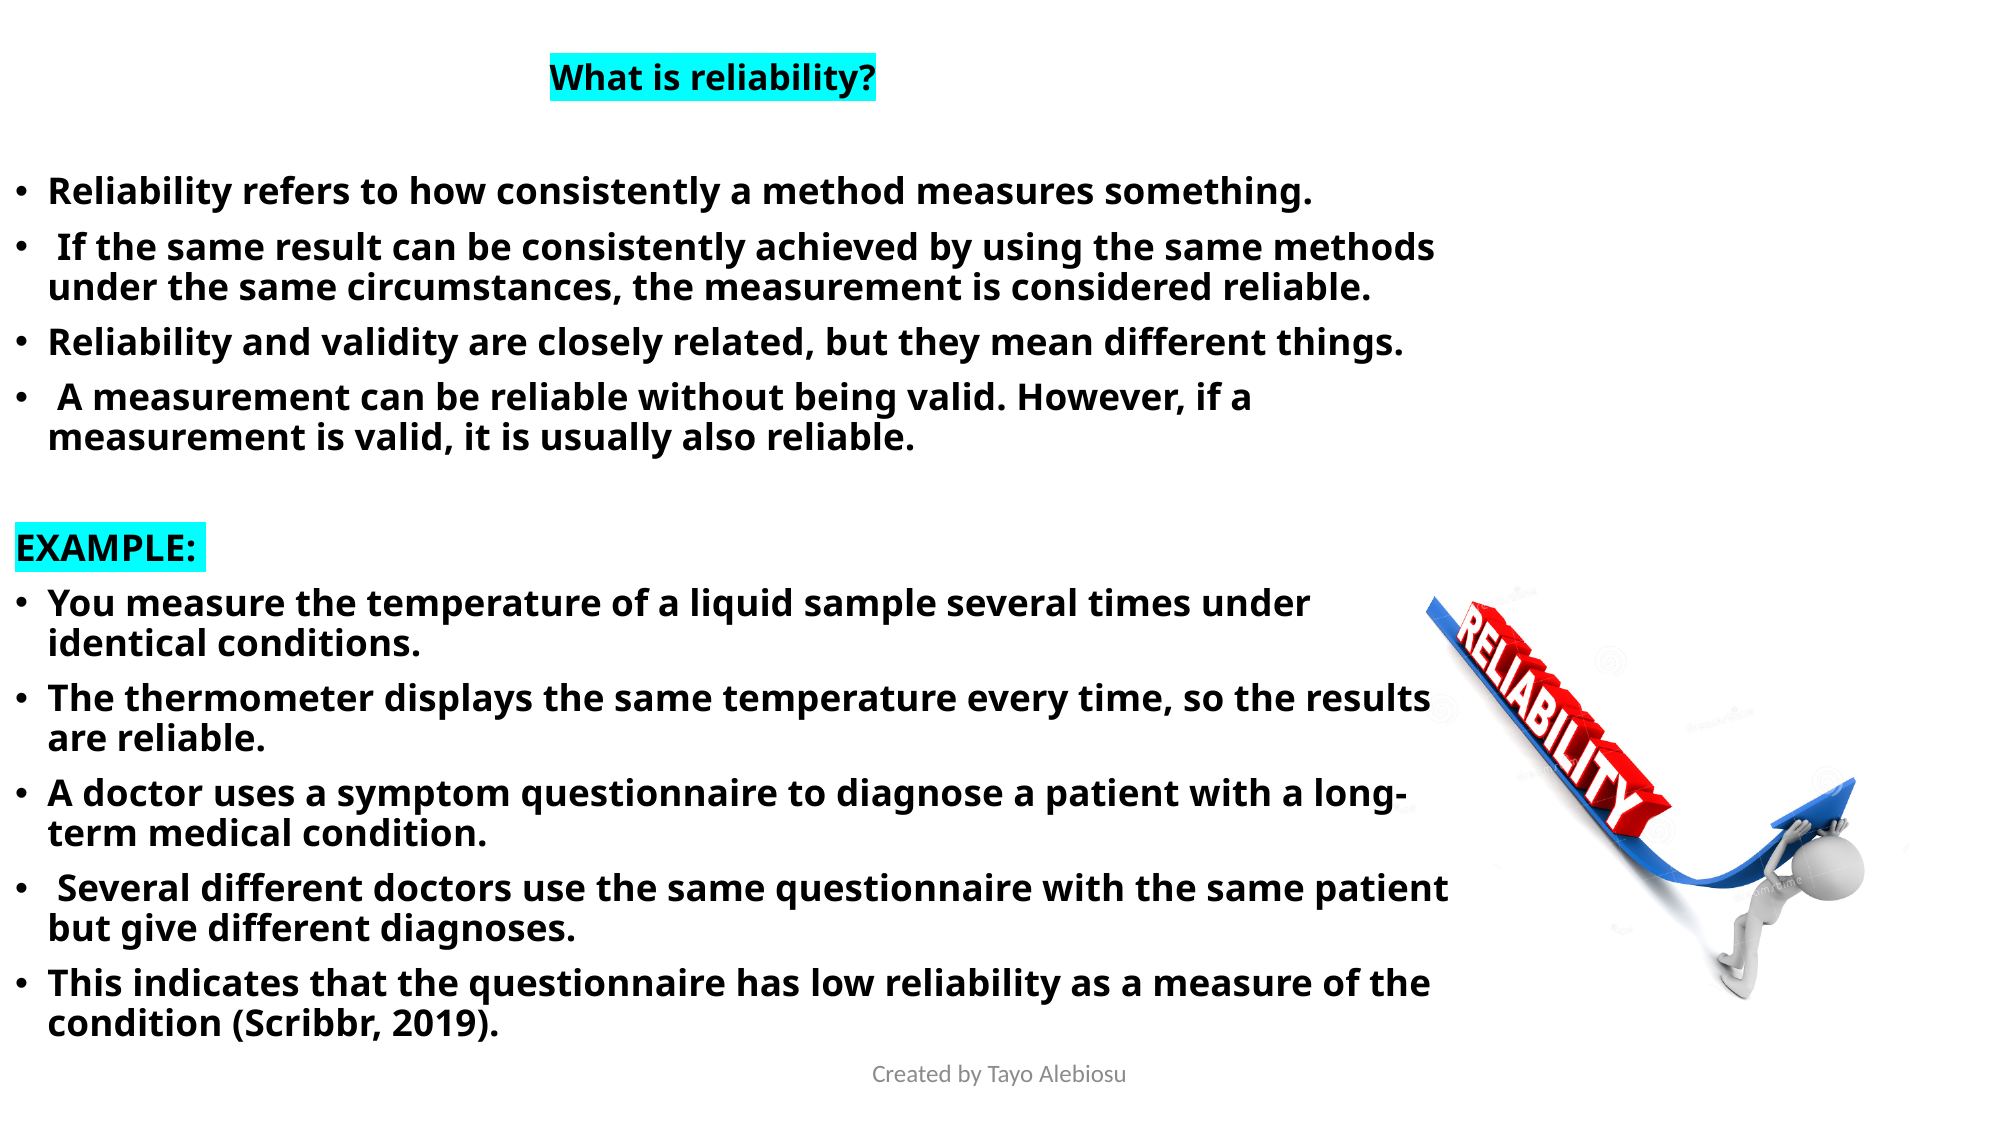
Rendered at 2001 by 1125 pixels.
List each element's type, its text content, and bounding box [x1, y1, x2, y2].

title What is reliability? [534, 52, 1408, 116]
list Reliability refers to how consistently a method measures something. If the same result can be consistently achieved by using the same methods under the same circumstances, the measurement is considered reliable. Reliability and validity are closely related, but they mean different things. A measurement can be reliable without being valid. However, if a measurement is valid, it is usually also reliable. EXAMPLE: You measure the temperature of a liquid sample several times under identical conditions. The thermometer displays the same temperature every time, so the results are reliable. A doctor uses a symptom questionnaire to diagnose a patient with a long-term medical condition. Several different doctors use the same questionnaire with the same patient but give different diagnoses. This indicates that the questionnaire has low reliability as a measure of the condition (Scribbr, 2019). [0, 116, 1482, 1073]
picture [1373, 512, 1951, 1037]
footer Created by Tayo Alebiosu [662, 1042, 1338, 1103]
